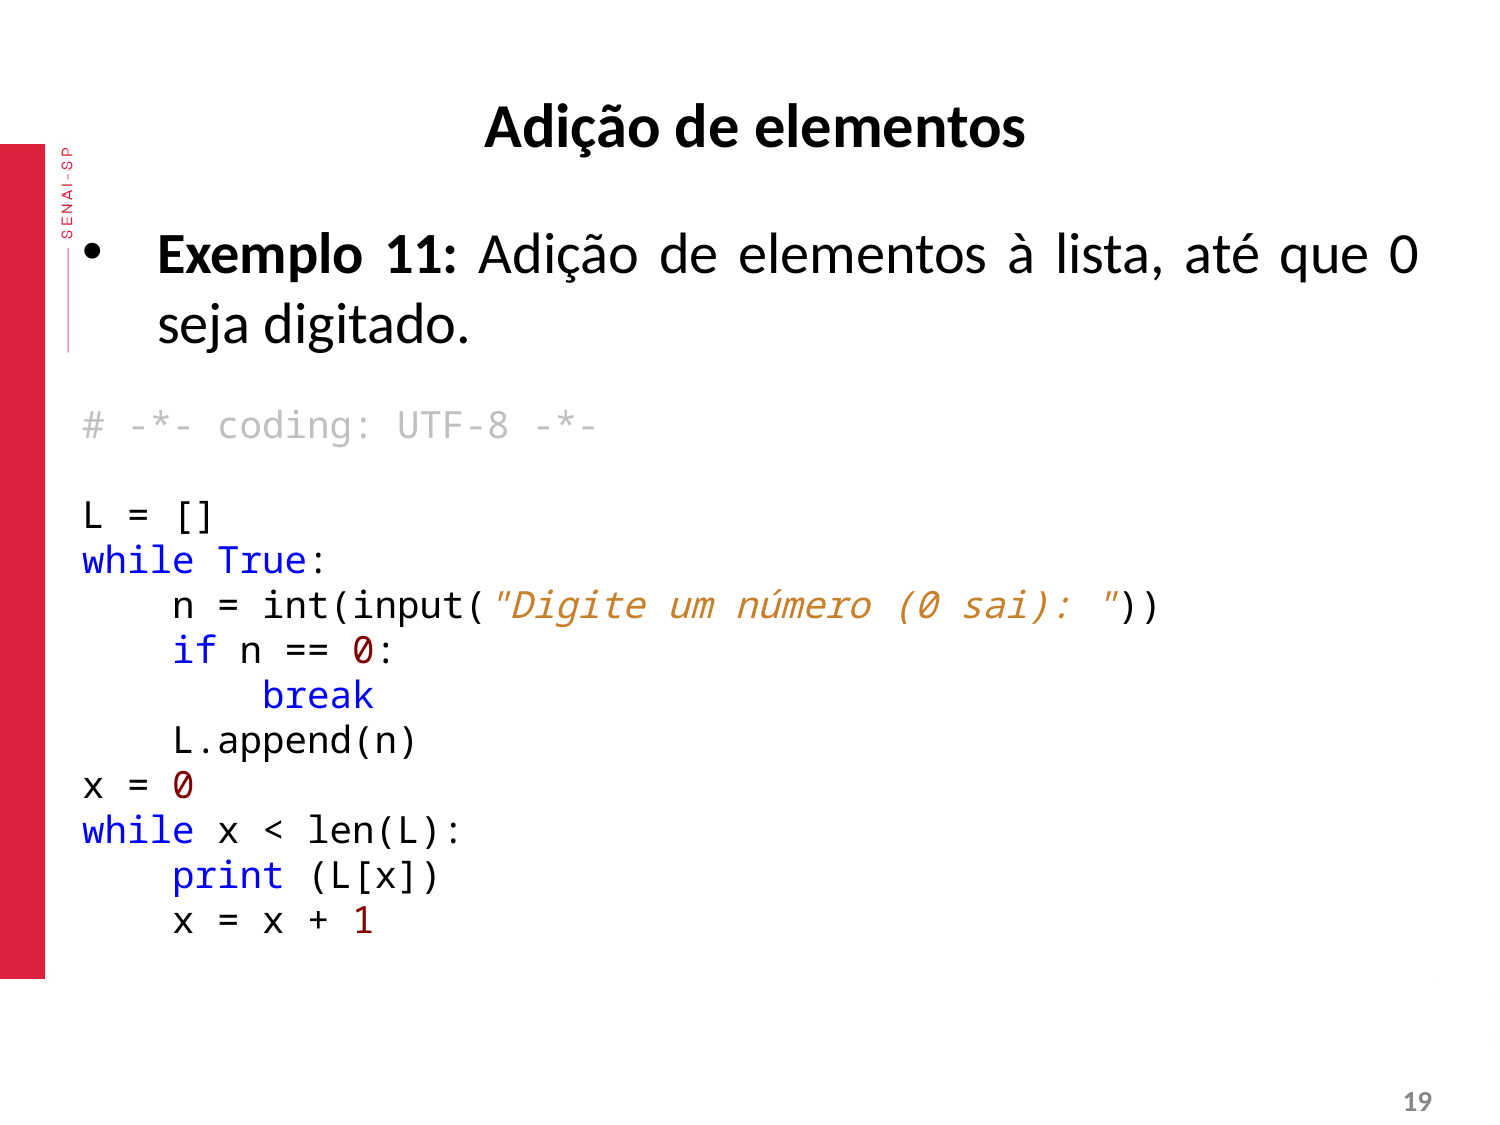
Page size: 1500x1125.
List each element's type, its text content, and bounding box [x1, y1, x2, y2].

picture [0, 0, 1500, 1125]
slide_number ‹#› [1096, 1069, 1447, 1125]
text_box Exemplo 11: Adição de elementos à lista, até que 0 seja digitado. # -*- coding: UTF-8 -*- L = [] while True: n = int(input("Digite um número (0 sai): ")) if n == 0: break L.append(n) x = 0 while x < len(L): print (L[x]) x = x + 1 [67, 208, 1435, 1018]
title Adição de elementos [76, 86, 1436, 173]
